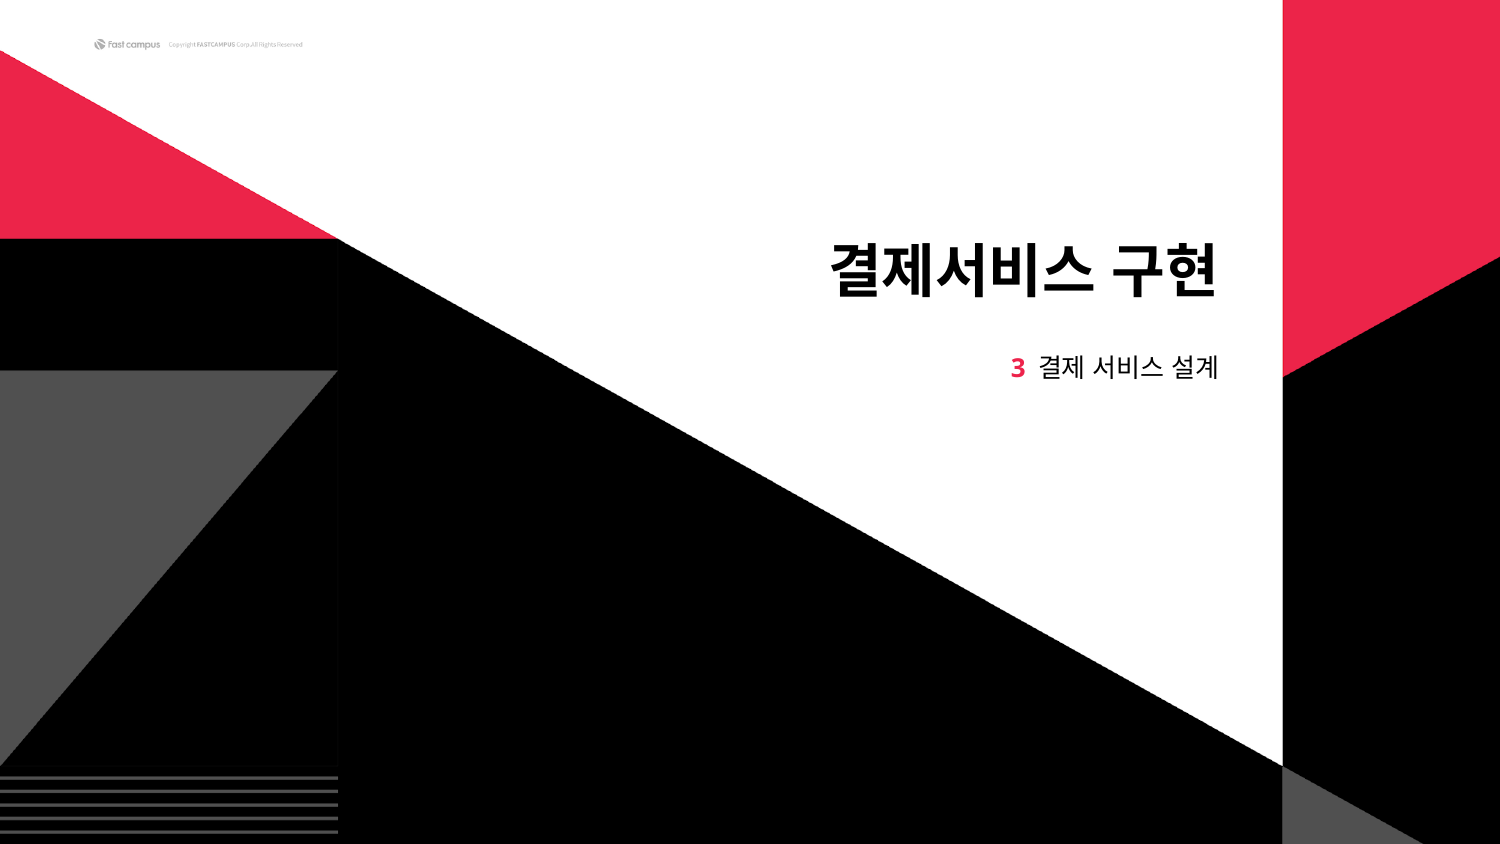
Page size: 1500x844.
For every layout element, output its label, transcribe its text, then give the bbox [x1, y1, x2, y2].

subtitle 3 결제 서비스 설계 [108, 328, 1234, 391]
picture [0, 0, 1500, 844]
title 결제서비스 구현 [108, 222, 1234, 326]
